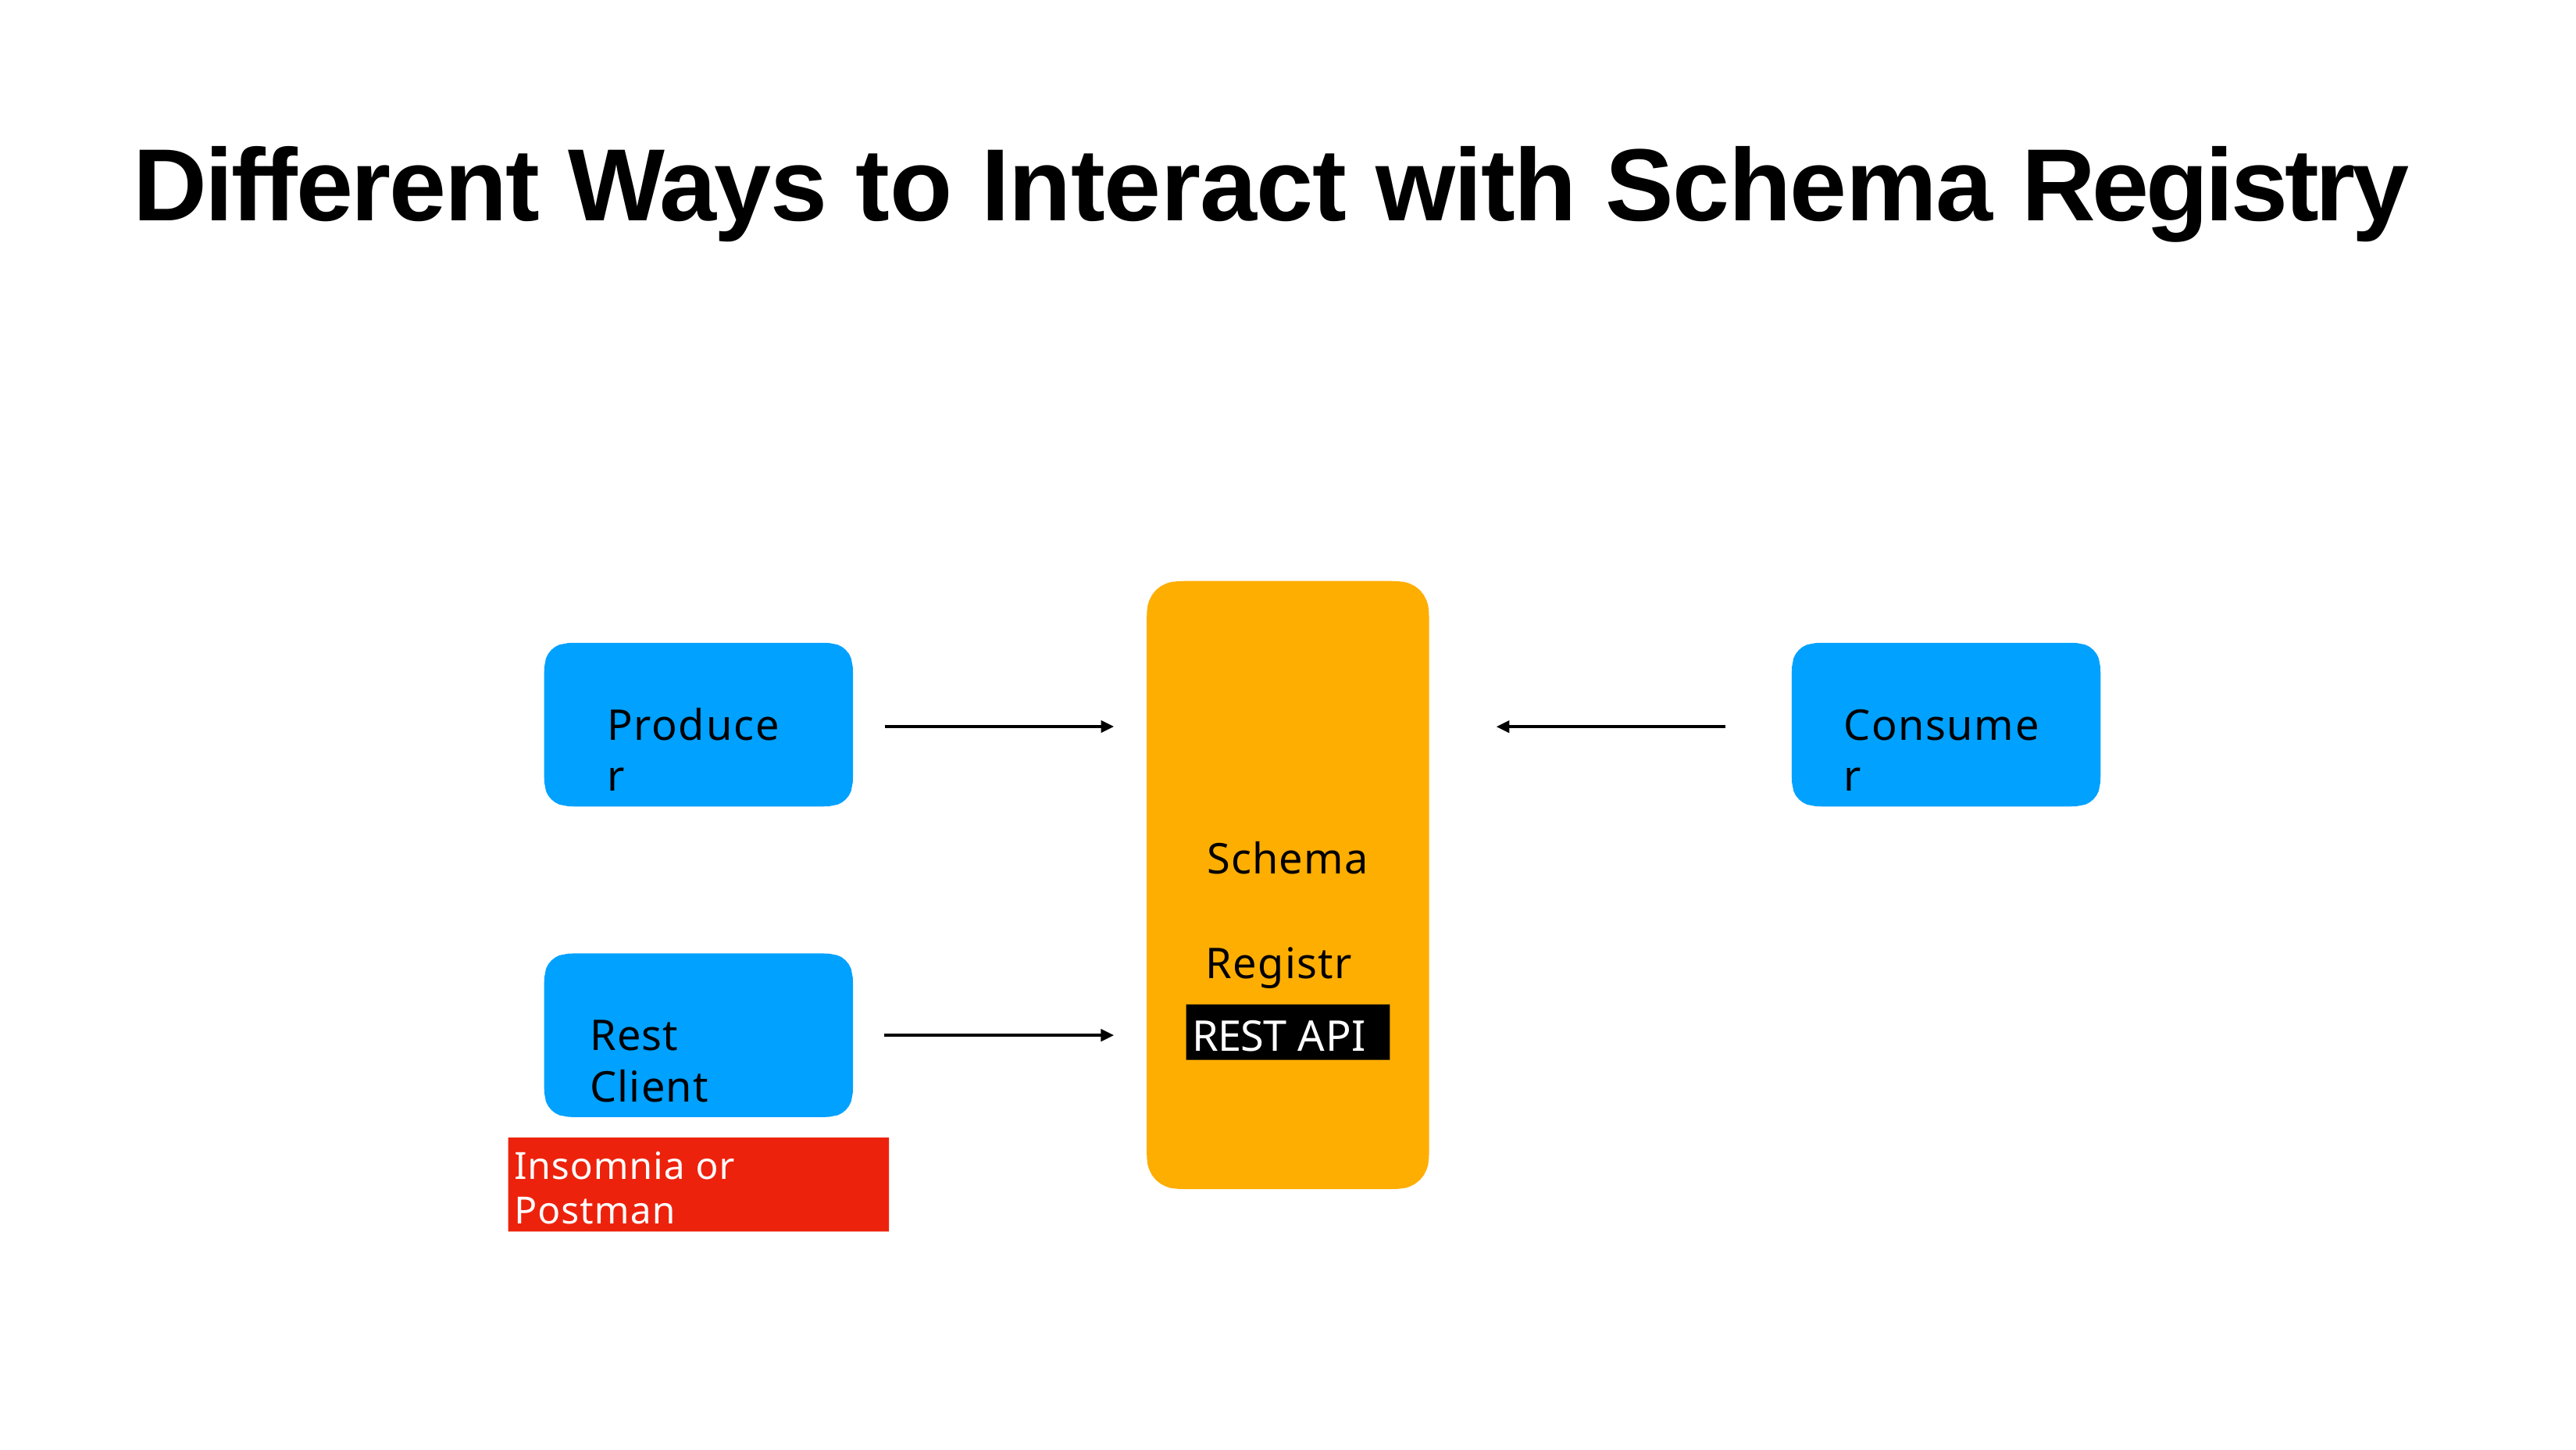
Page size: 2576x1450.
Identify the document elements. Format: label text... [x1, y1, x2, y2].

text_box [1791, 642, 2101, 807]
text_box Schema Registry [1204, 830, 1372, 1004]
text_box [1147, 580, 1429, 1190]
text_box Rest Client [588, 1006, 809, 1110]
text_box Producer [605, 695, 791, 800]
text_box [884, 720, 1115, 734]
text_box Consumer [1842, 695, 2050, 800]
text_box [1496, 720, 1726, 734]
text_box Insomnia or Postman [508, 1138, 890, 1232]
text_box [544, 953, 854, 1117]
text_box REST API [1186, 1004, 1390, 1060]
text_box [884, 1028, 1115, 1042]
title Different Ways to Interact with Schema Registry [130, 116, 2428, 360]
text_box [544, 642, 854, 807]
